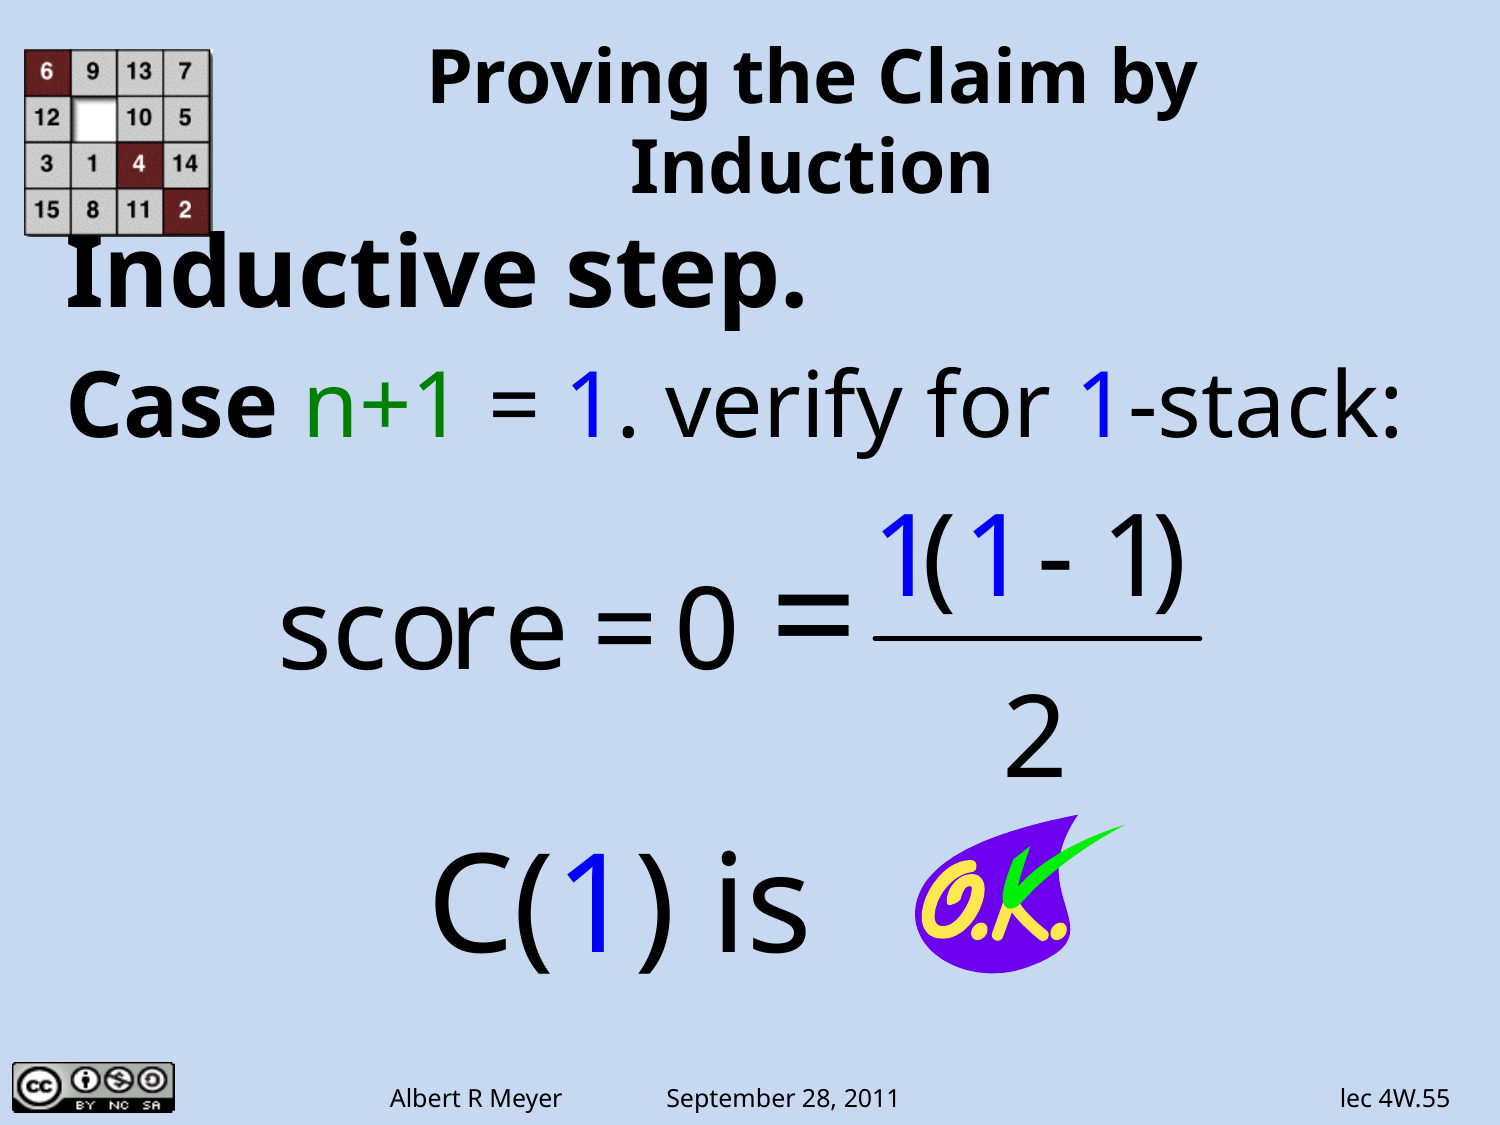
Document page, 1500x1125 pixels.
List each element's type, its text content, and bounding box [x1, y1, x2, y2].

picture [24, 49, 213, 237]
list Inductive step. Case n+1 = 1. verify for 1-stack: [50, 200, 1463, 538]
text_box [402, 806, 1126, 988]
title Proving the Claim by Induction [225, 24, 1400, 213]
picture [12, 1062, 175, 1113]
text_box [224, 449, 1229, 804]
